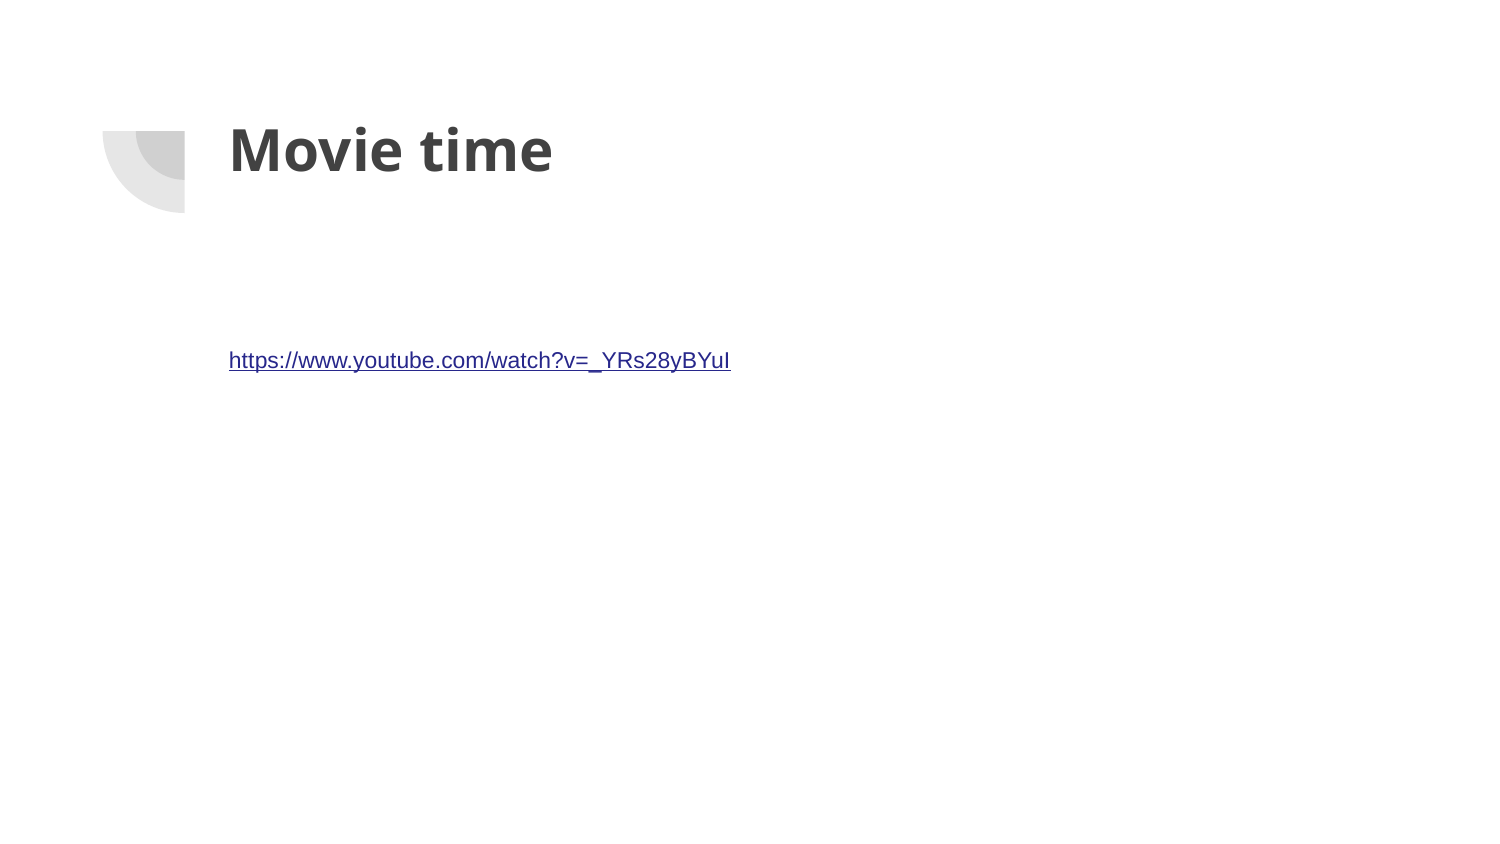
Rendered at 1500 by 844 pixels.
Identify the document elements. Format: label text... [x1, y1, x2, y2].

title Movie time [213, 98, 1368, 263]
list https://www.youtube.com/watch?v=_YRs28yBYuI [213, 326, 1368, 744]
